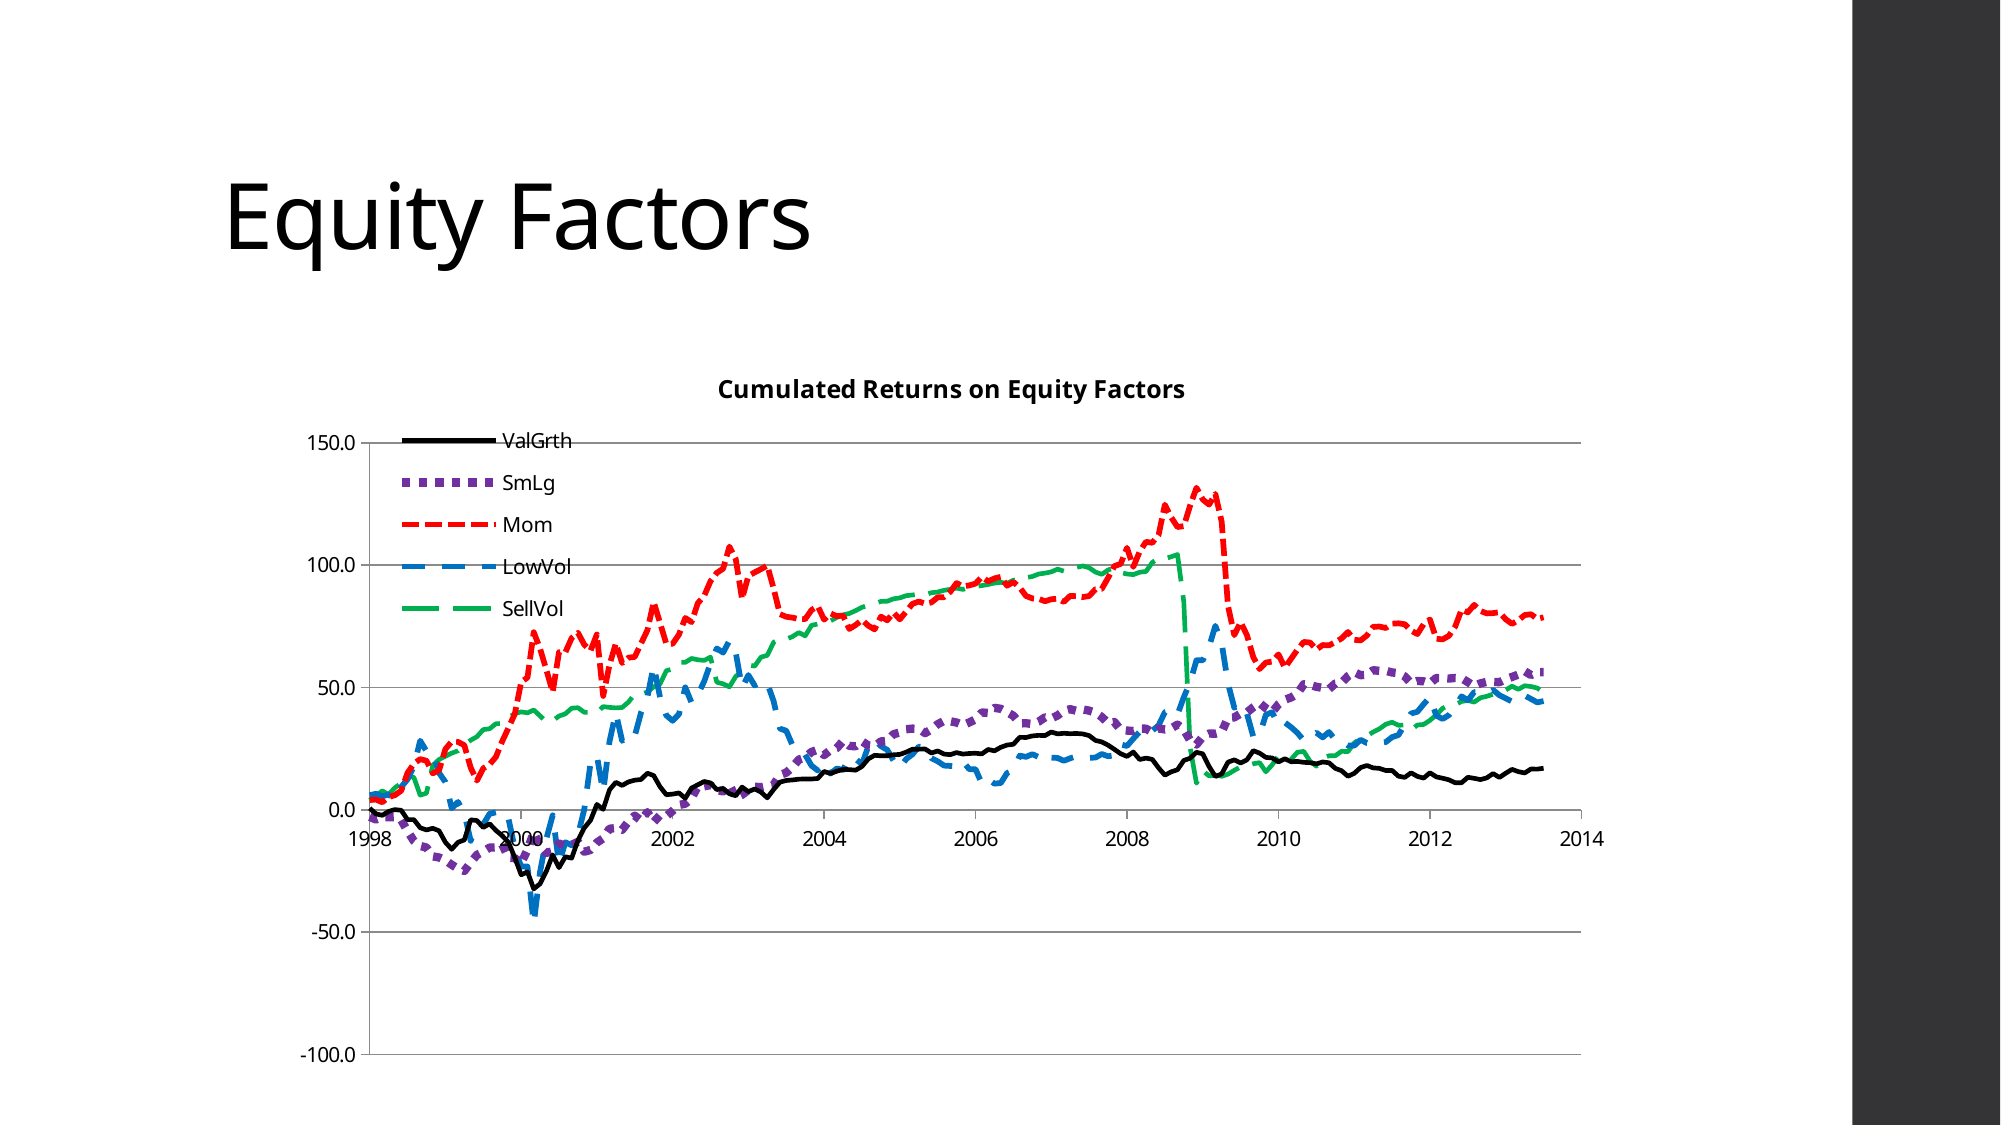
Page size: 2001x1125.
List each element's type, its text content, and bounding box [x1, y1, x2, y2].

chart [272, 341, 1631, 1084]
title Equity Factors [206, 60, 1797, 278]
